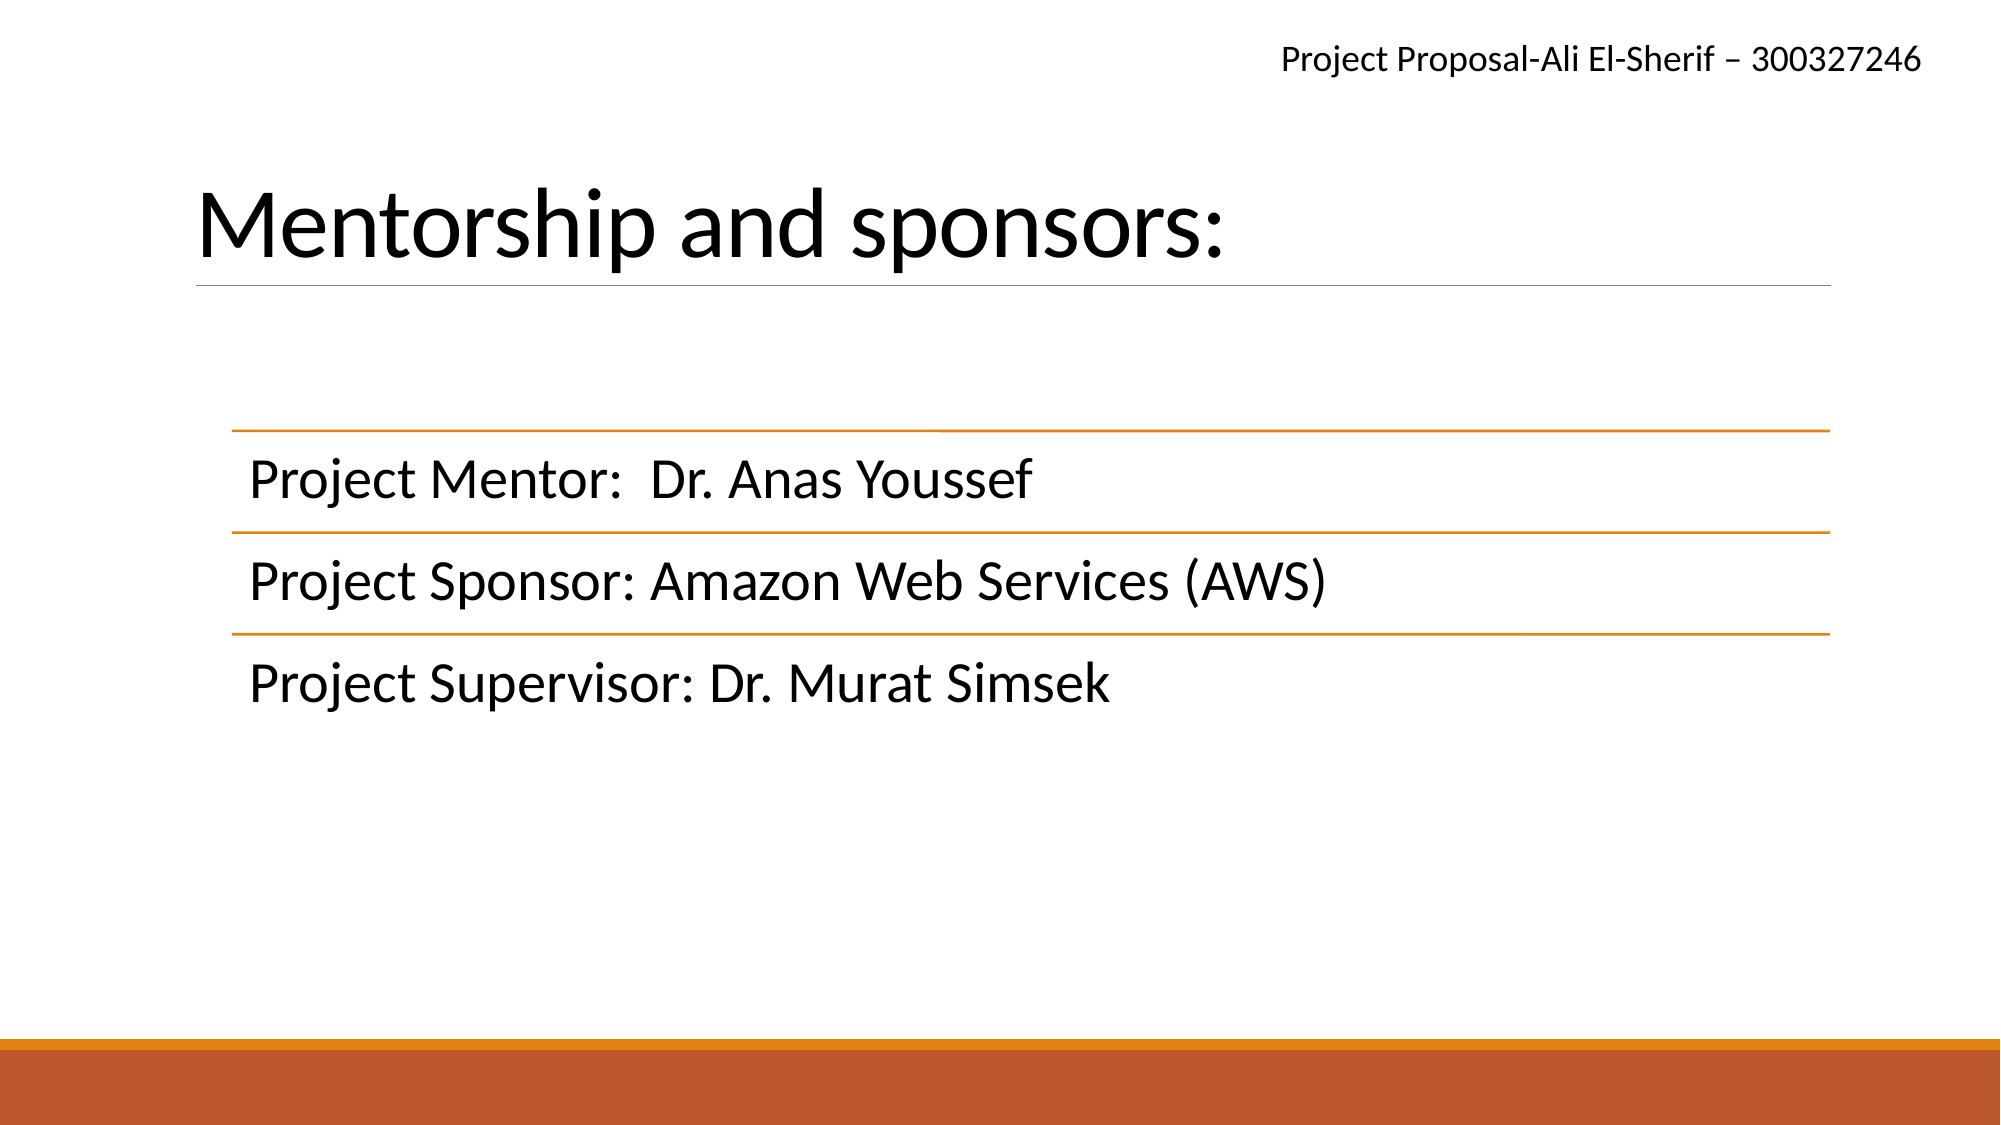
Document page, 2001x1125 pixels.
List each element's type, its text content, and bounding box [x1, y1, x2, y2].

title Mentorship and sponsors: [180, 154, 1830, 285]
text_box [231, 430, 1831, 737]
text_box Project Proposal-Ali El-Sherif – 300327246 [1266, 26, 1960, 87]
